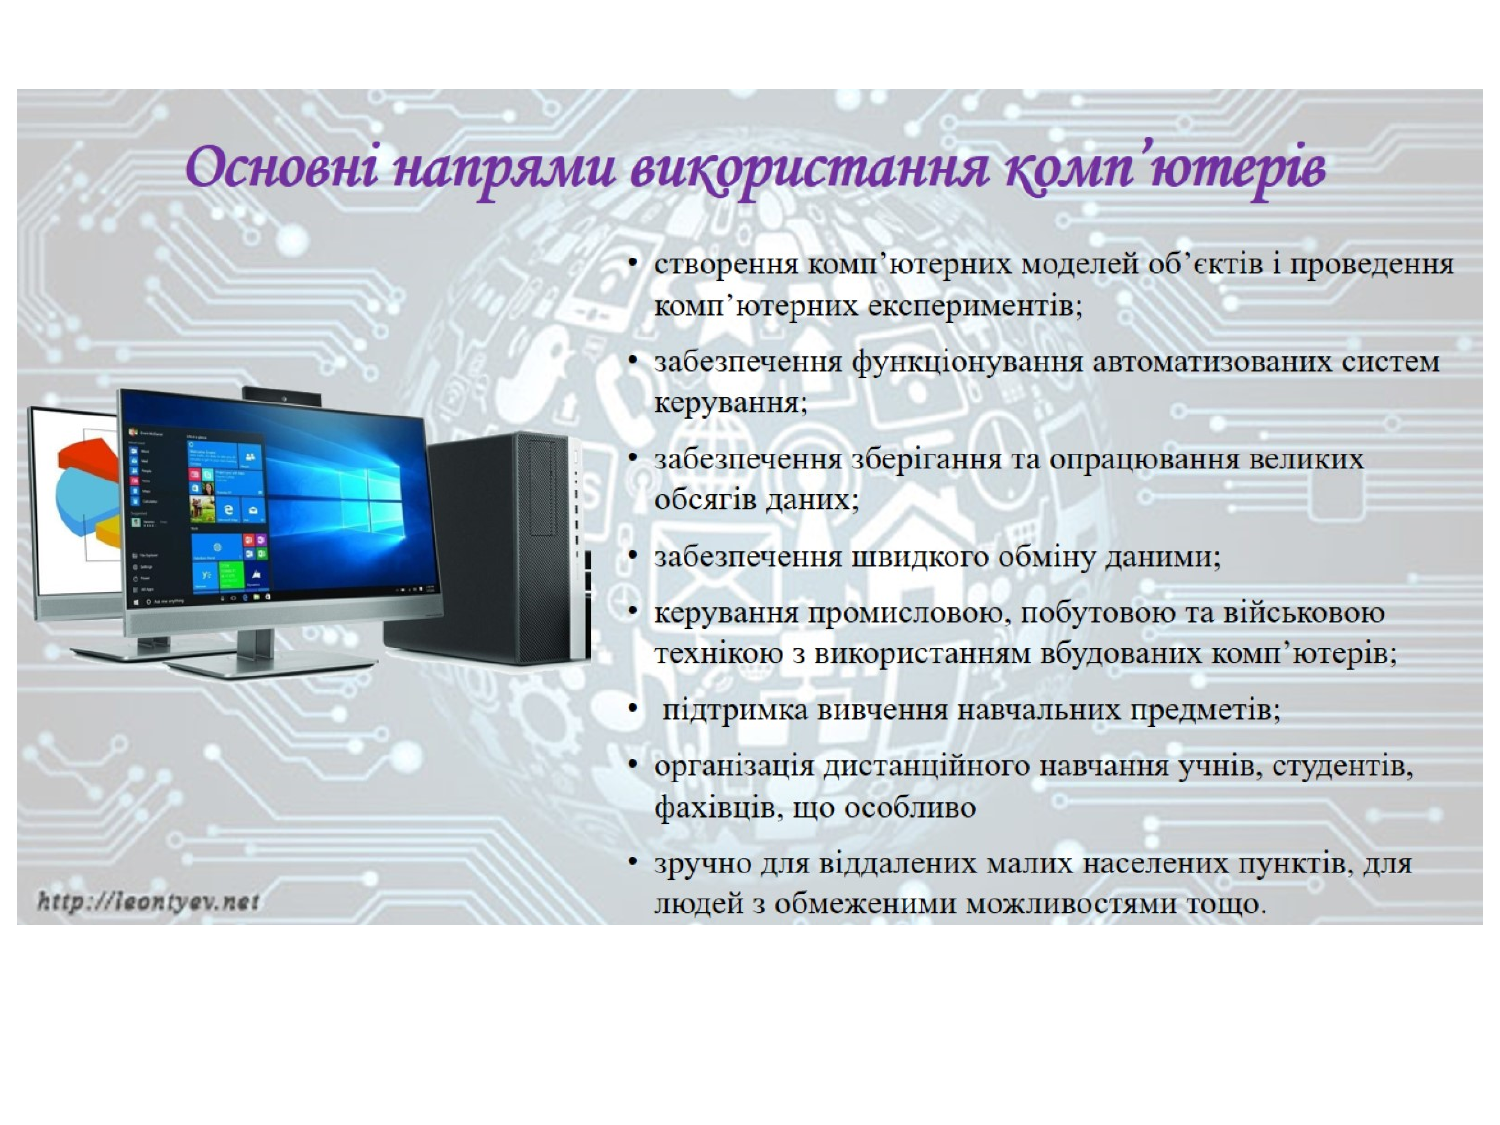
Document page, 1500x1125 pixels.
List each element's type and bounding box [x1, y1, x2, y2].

picture [17, 89, 1483, 925]
